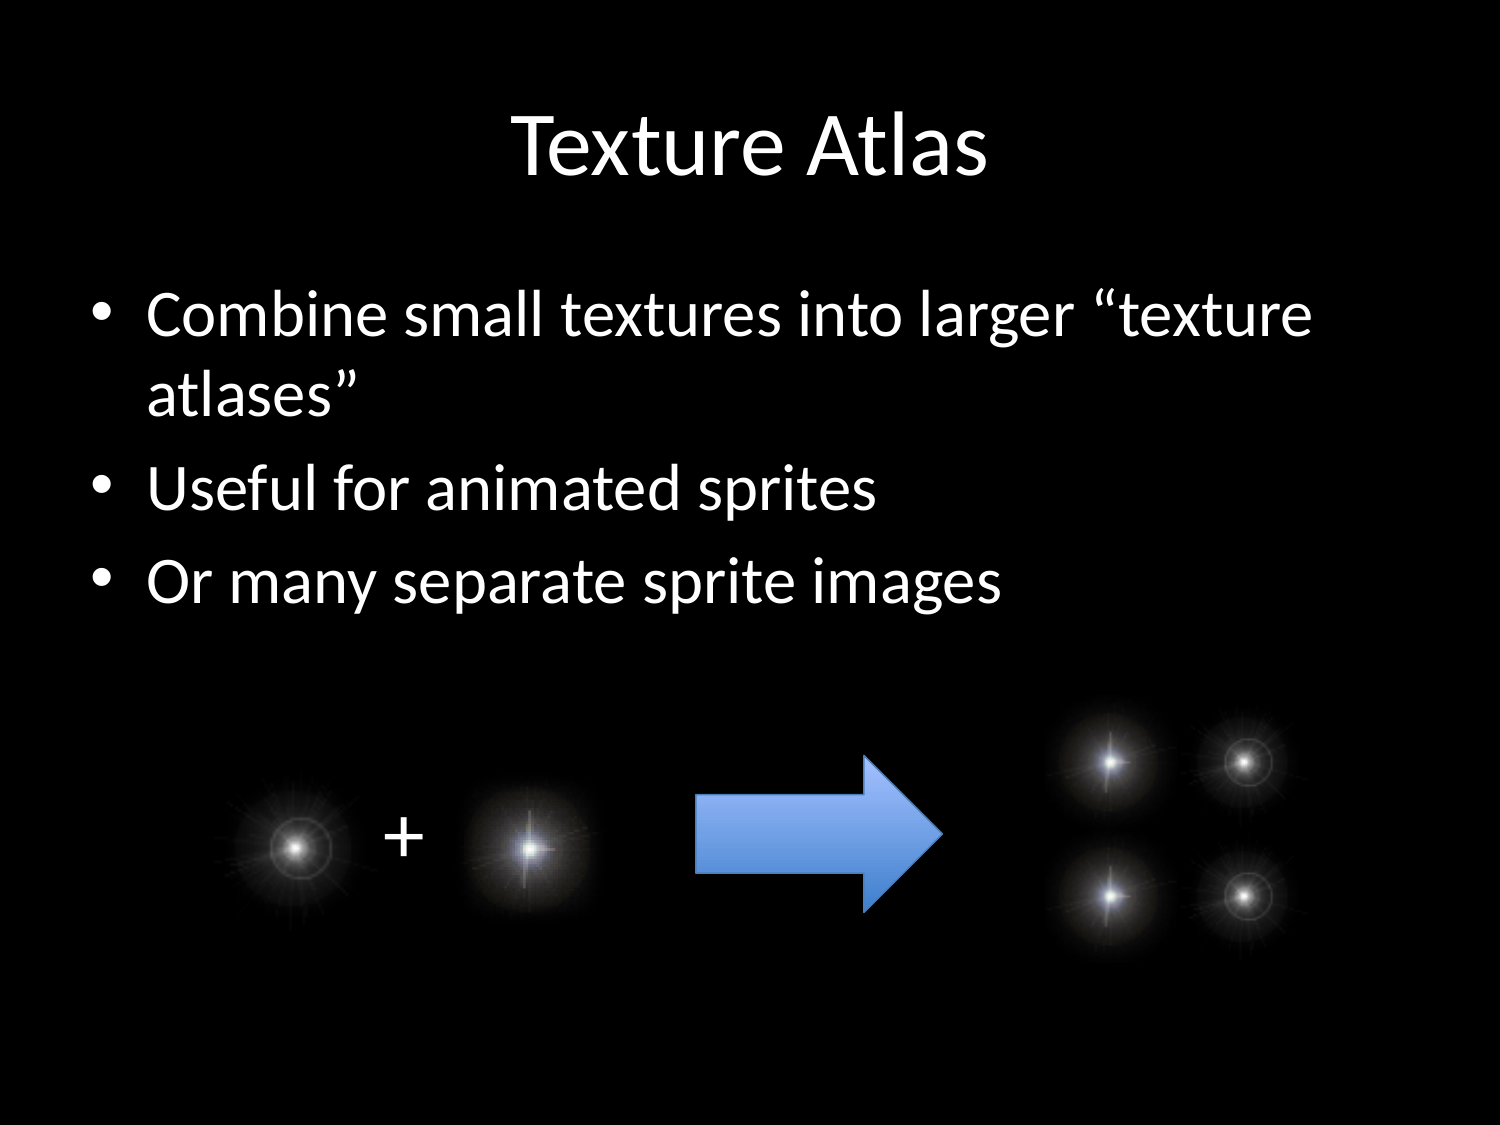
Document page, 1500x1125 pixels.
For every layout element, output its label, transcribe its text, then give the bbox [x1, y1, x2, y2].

picture [1045, 695, 1313, 963]
text_box + [388, 772, 440, 888]
list Combine small textures into larger “texture atlases” Useful for animated sprites Or many separate sprite images [75, 262, 1425, 650]
picture [445, 762, 617, 934]
text_box [695, 754, 943, 914]
title Texture Atlas [75, 45, 1425, 233]
picture [212, 762, 384, 934]
